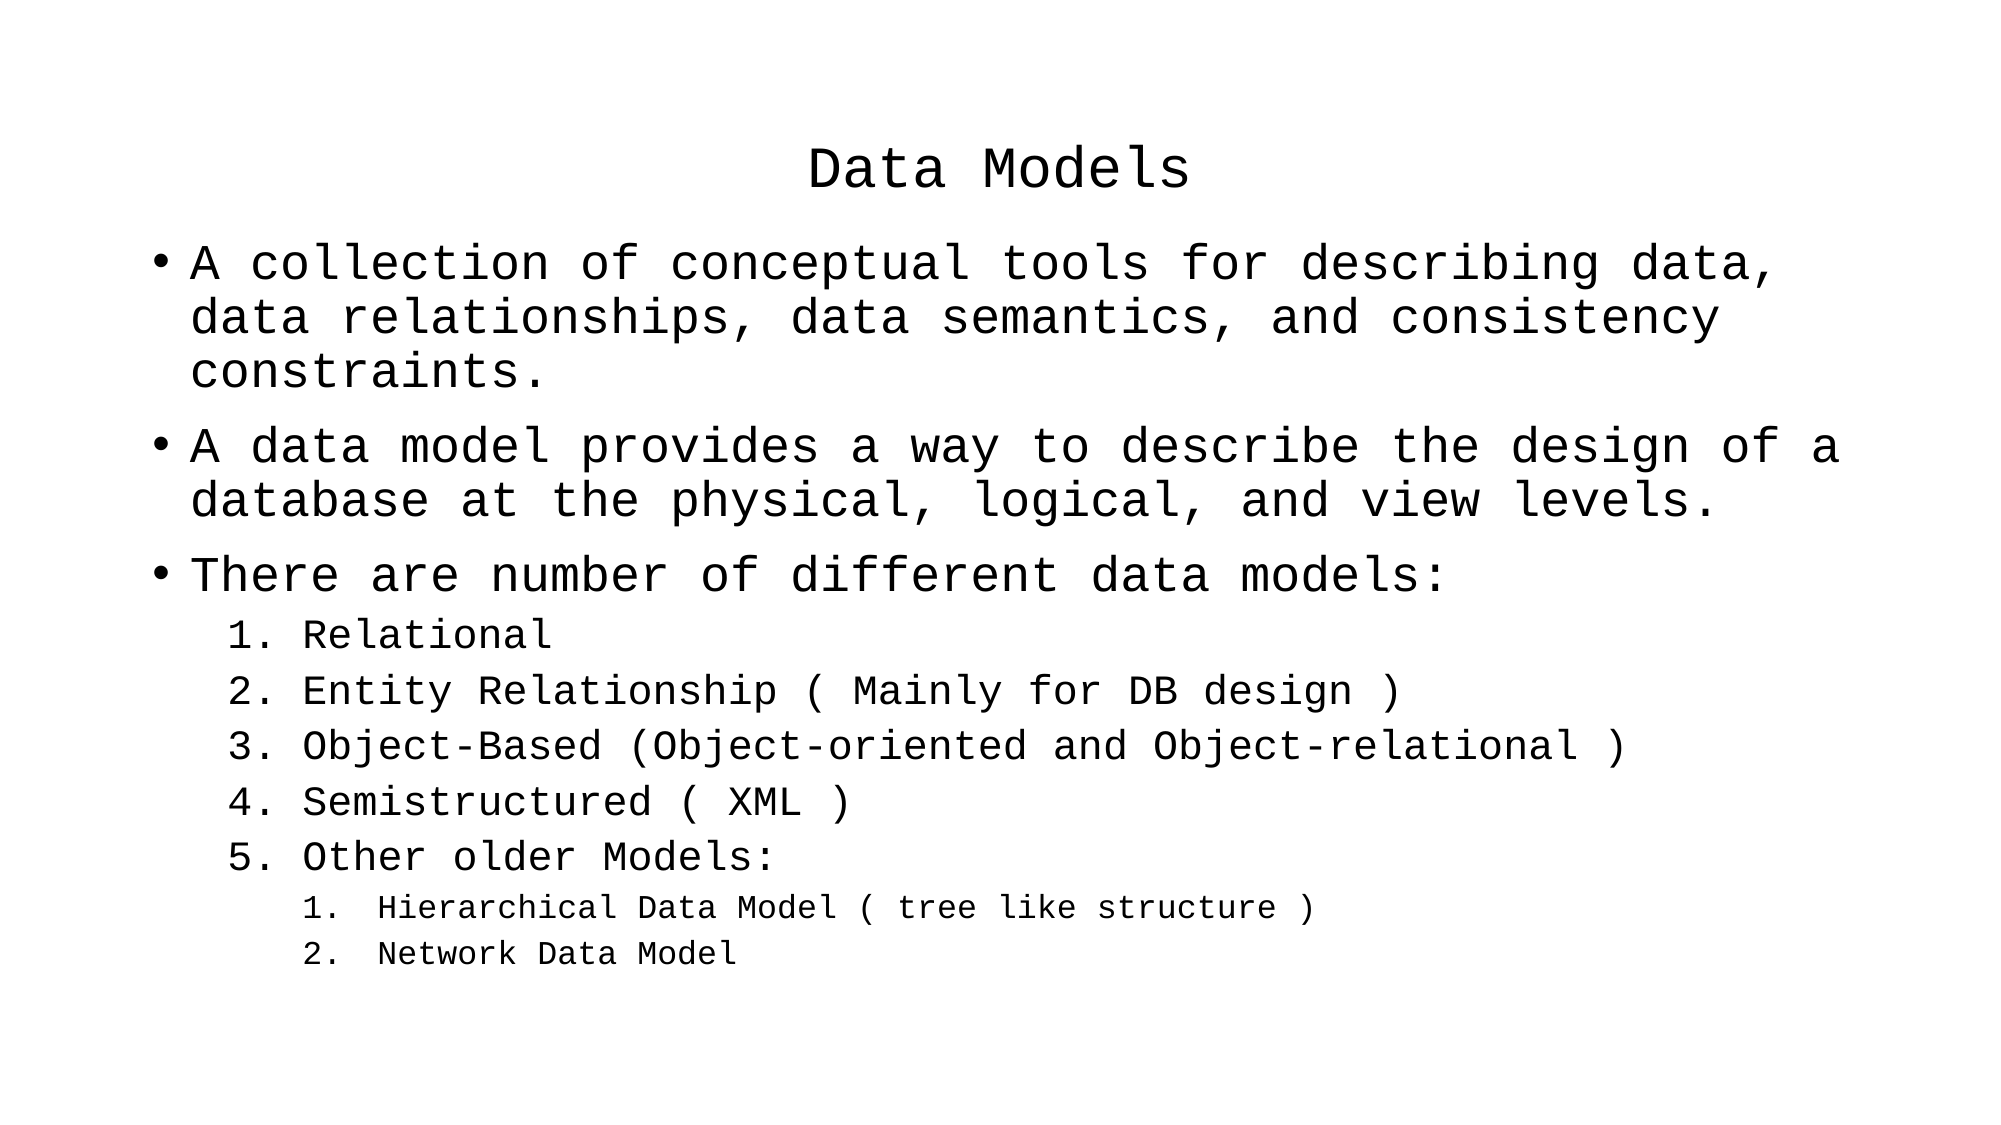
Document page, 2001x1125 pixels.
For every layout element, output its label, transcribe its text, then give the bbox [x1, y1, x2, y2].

title Data Models [137, 59, 1863, 229]
list A collection of conceptual tools for describing data, data relationships, data semantics, and consistency constraints. A data model provides a way to describe the design of a database at the physical, logical, and view levels. There are number of different data models: Relational Entity Relationship ( Mainly for DB design ) Object-Based (Object-oriented and Object-relational ) Semistructured ( XML ) Other older Models: Hierarchical Data Model ( tree like structure ) Network Data Model [137, 229, 1863, 1014]
